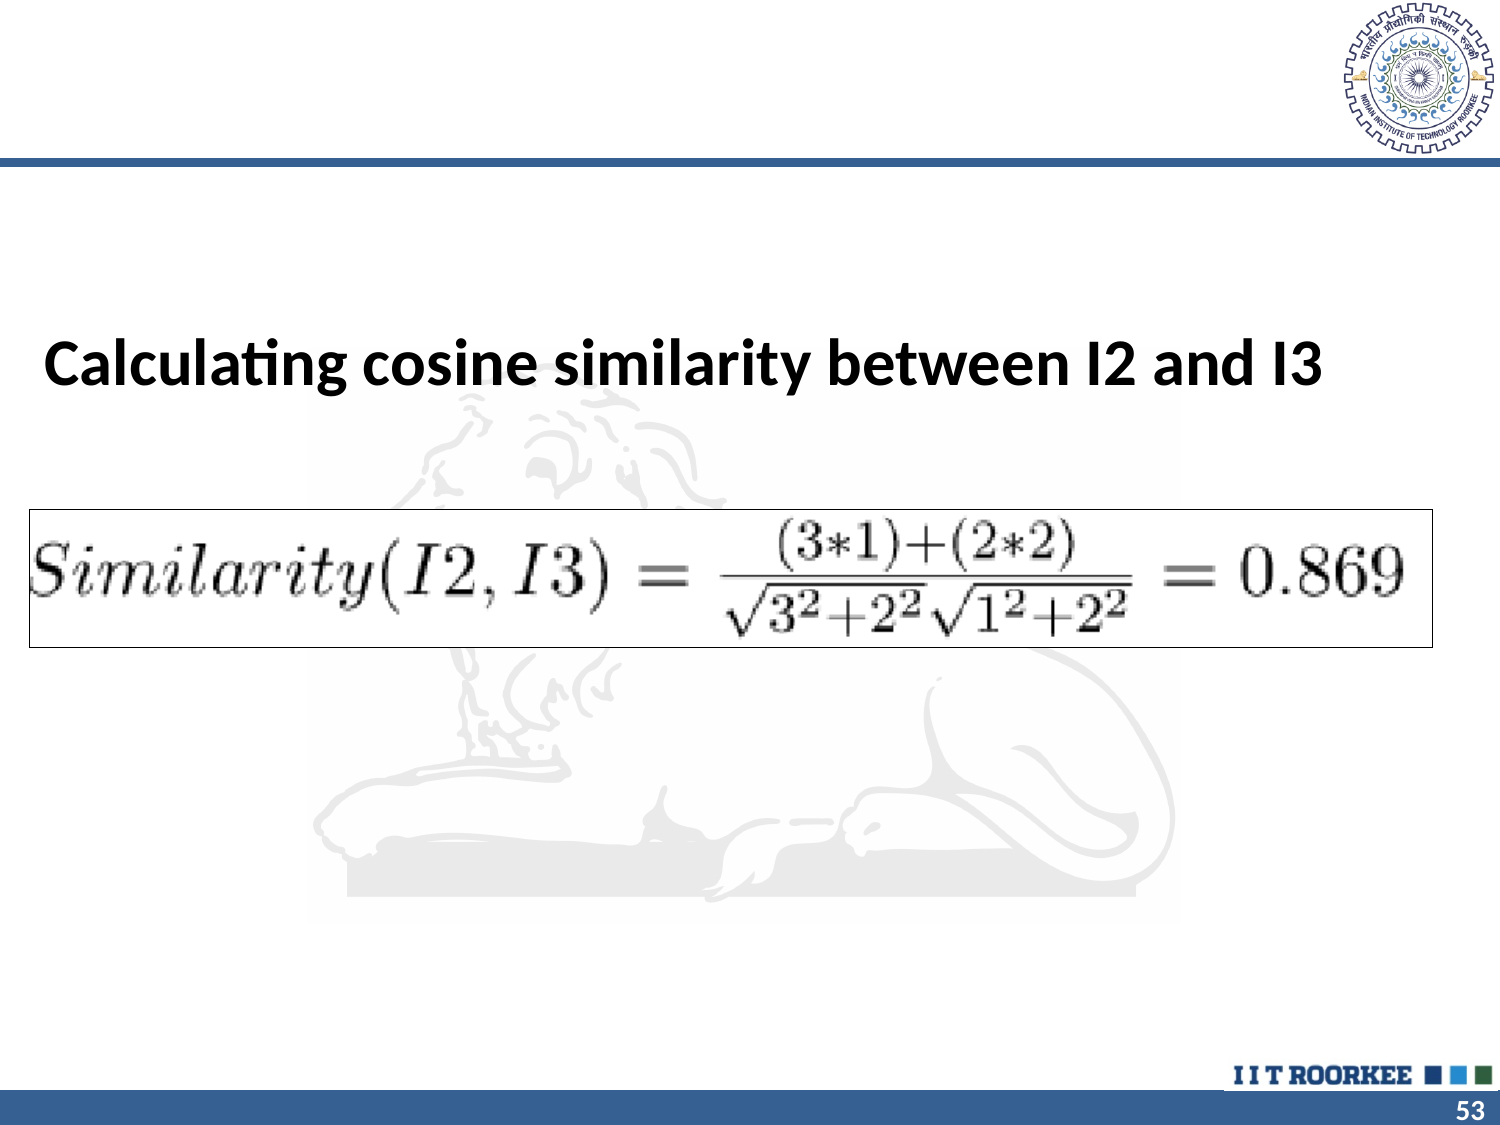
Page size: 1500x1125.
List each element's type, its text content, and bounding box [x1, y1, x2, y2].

picture [1339, 0, 1500, 158]
picture [29, 482, 1433, 924]
picture [1224, 1057, 1498, 1091]
text_box Calculating cosine similarity between I2 and I3 [29, 235, 1353, 482]
